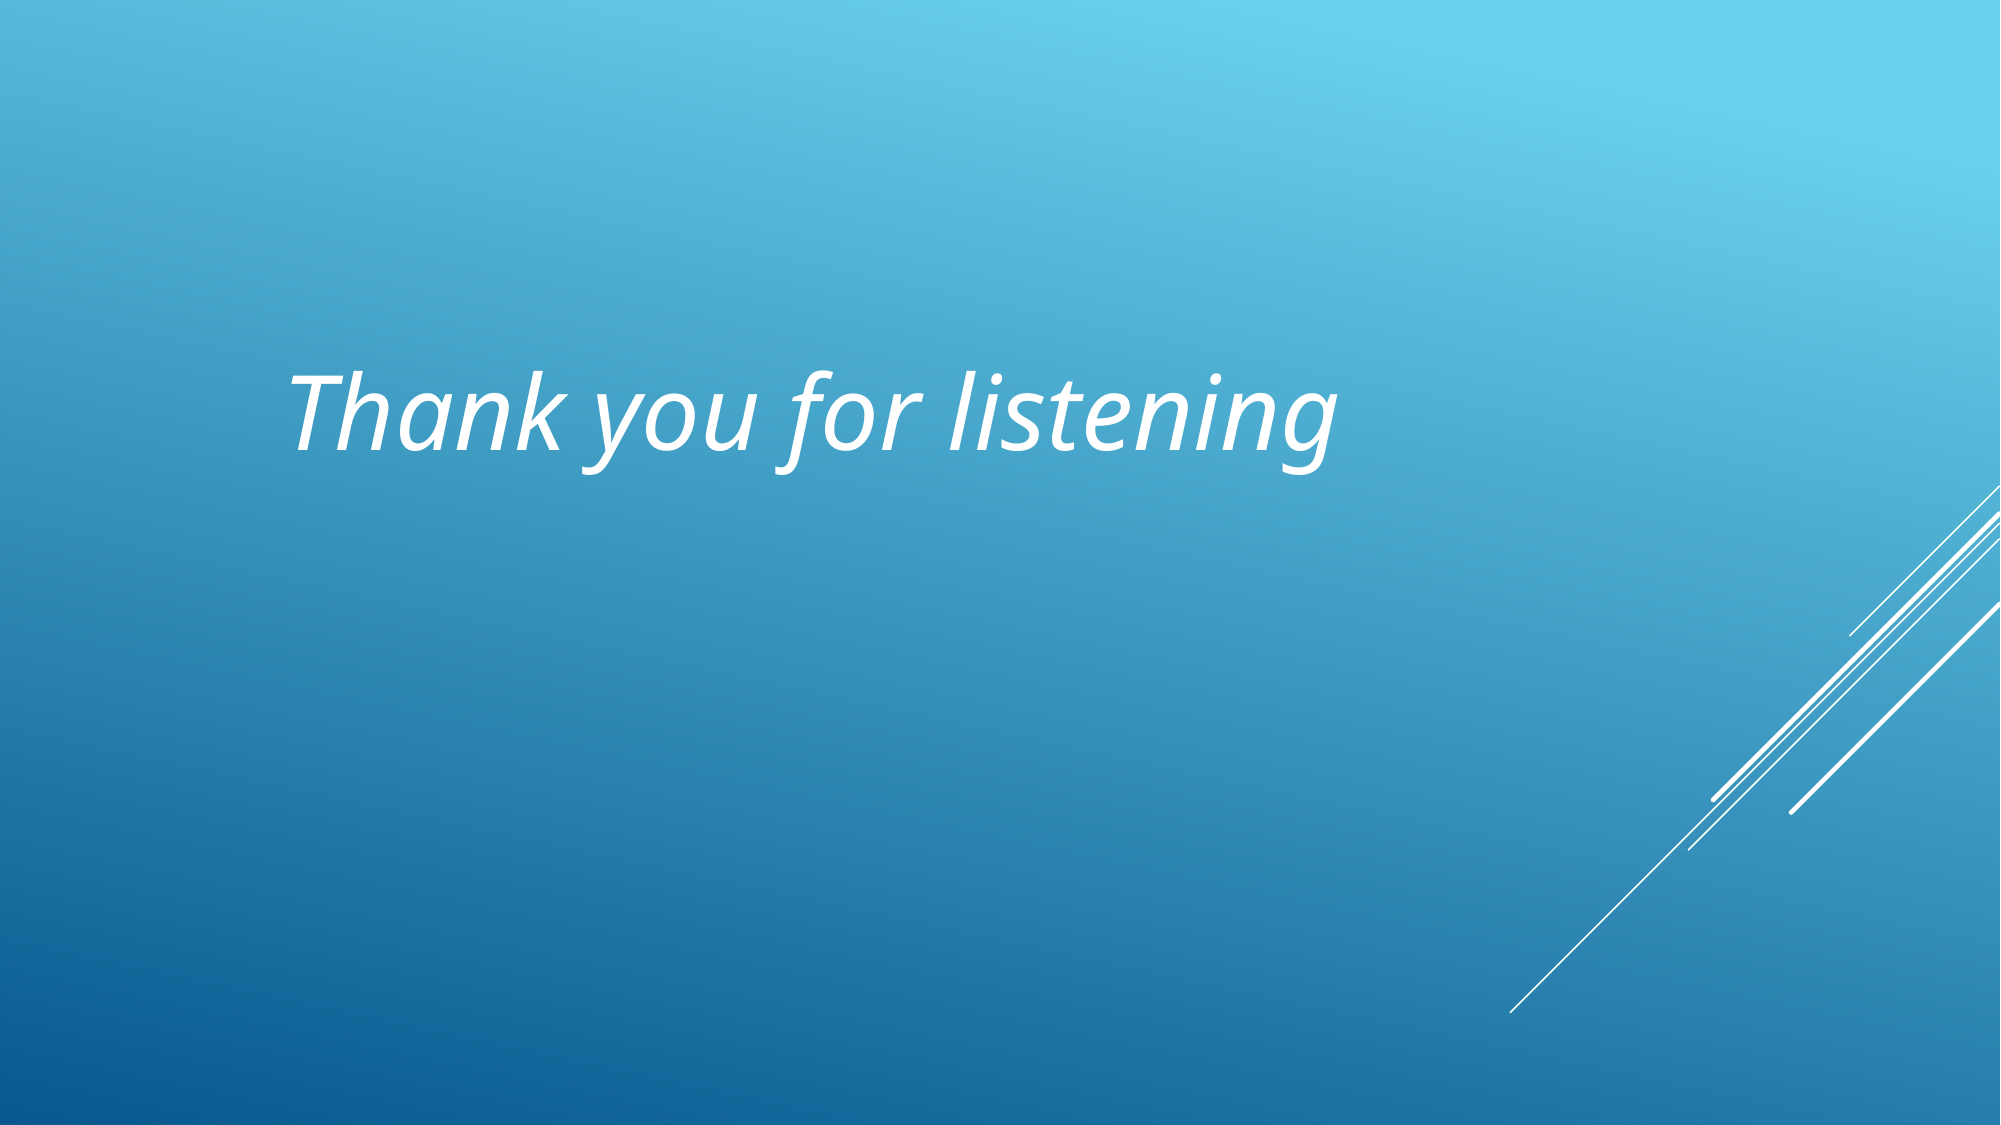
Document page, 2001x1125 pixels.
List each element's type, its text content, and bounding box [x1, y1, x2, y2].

list Thank you for listening [112, 112, 1513, 706]
